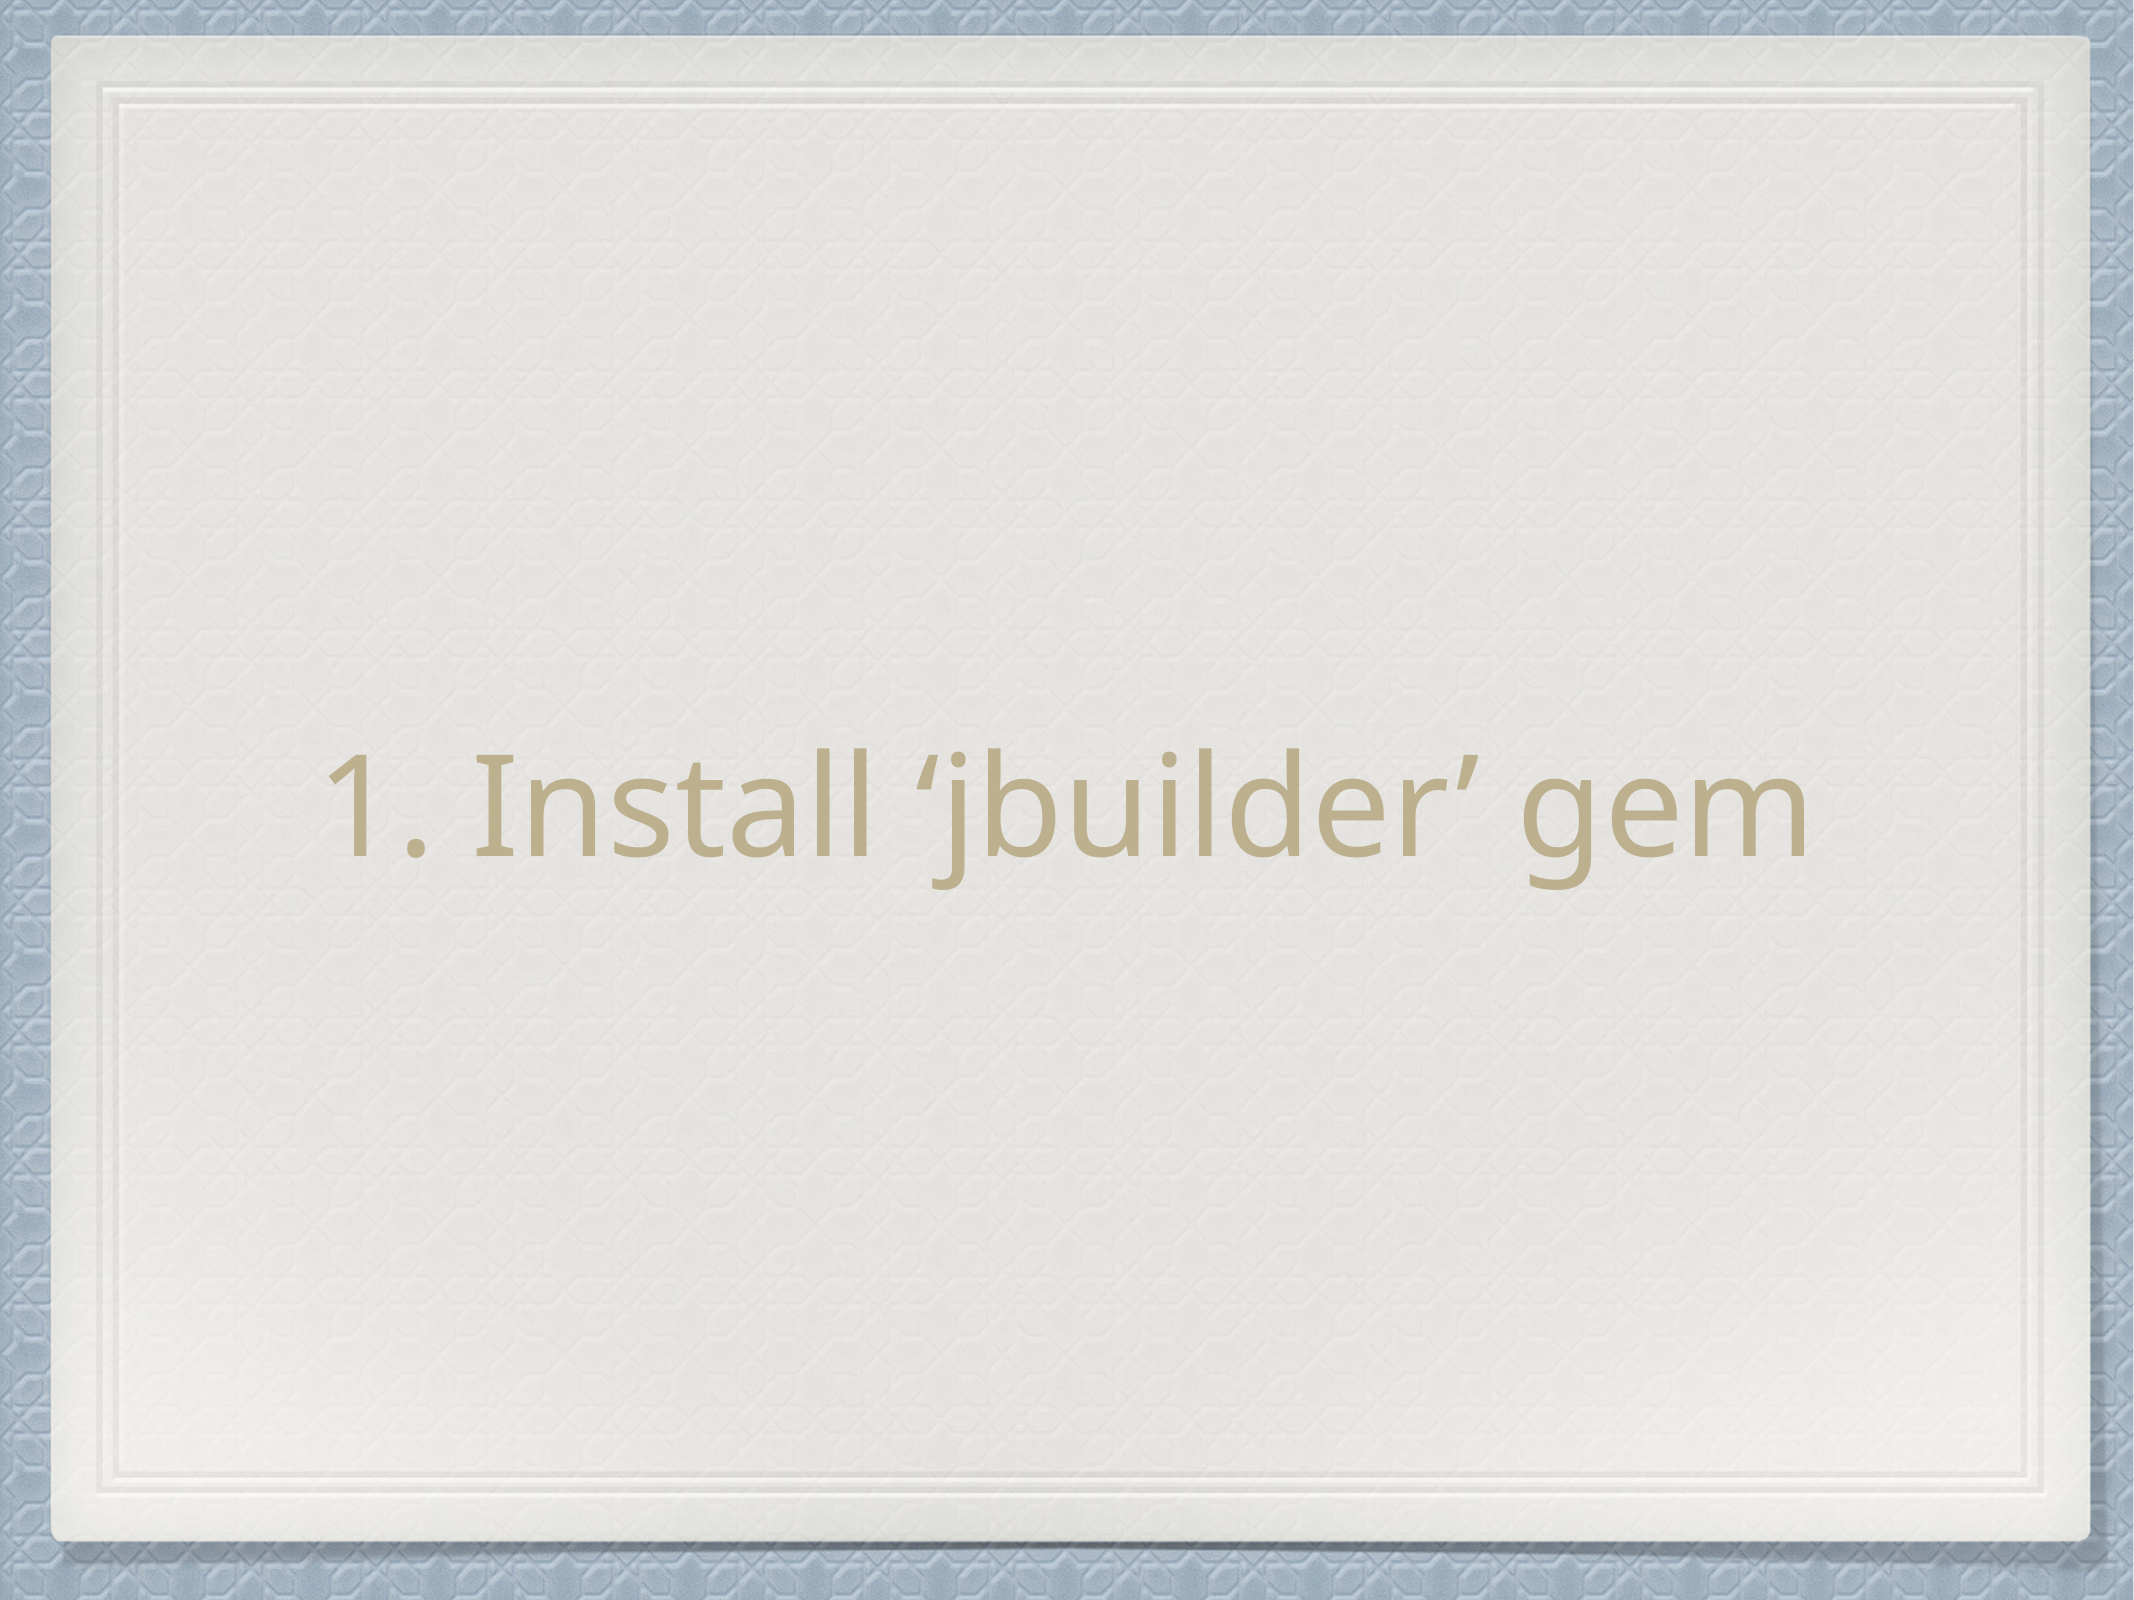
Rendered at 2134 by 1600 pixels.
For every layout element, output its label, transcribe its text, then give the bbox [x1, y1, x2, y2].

title 1. Install ‘jbuilder’ gem [207, 618, 1926, 982]
picture [0, 0, 2134, 1600]
